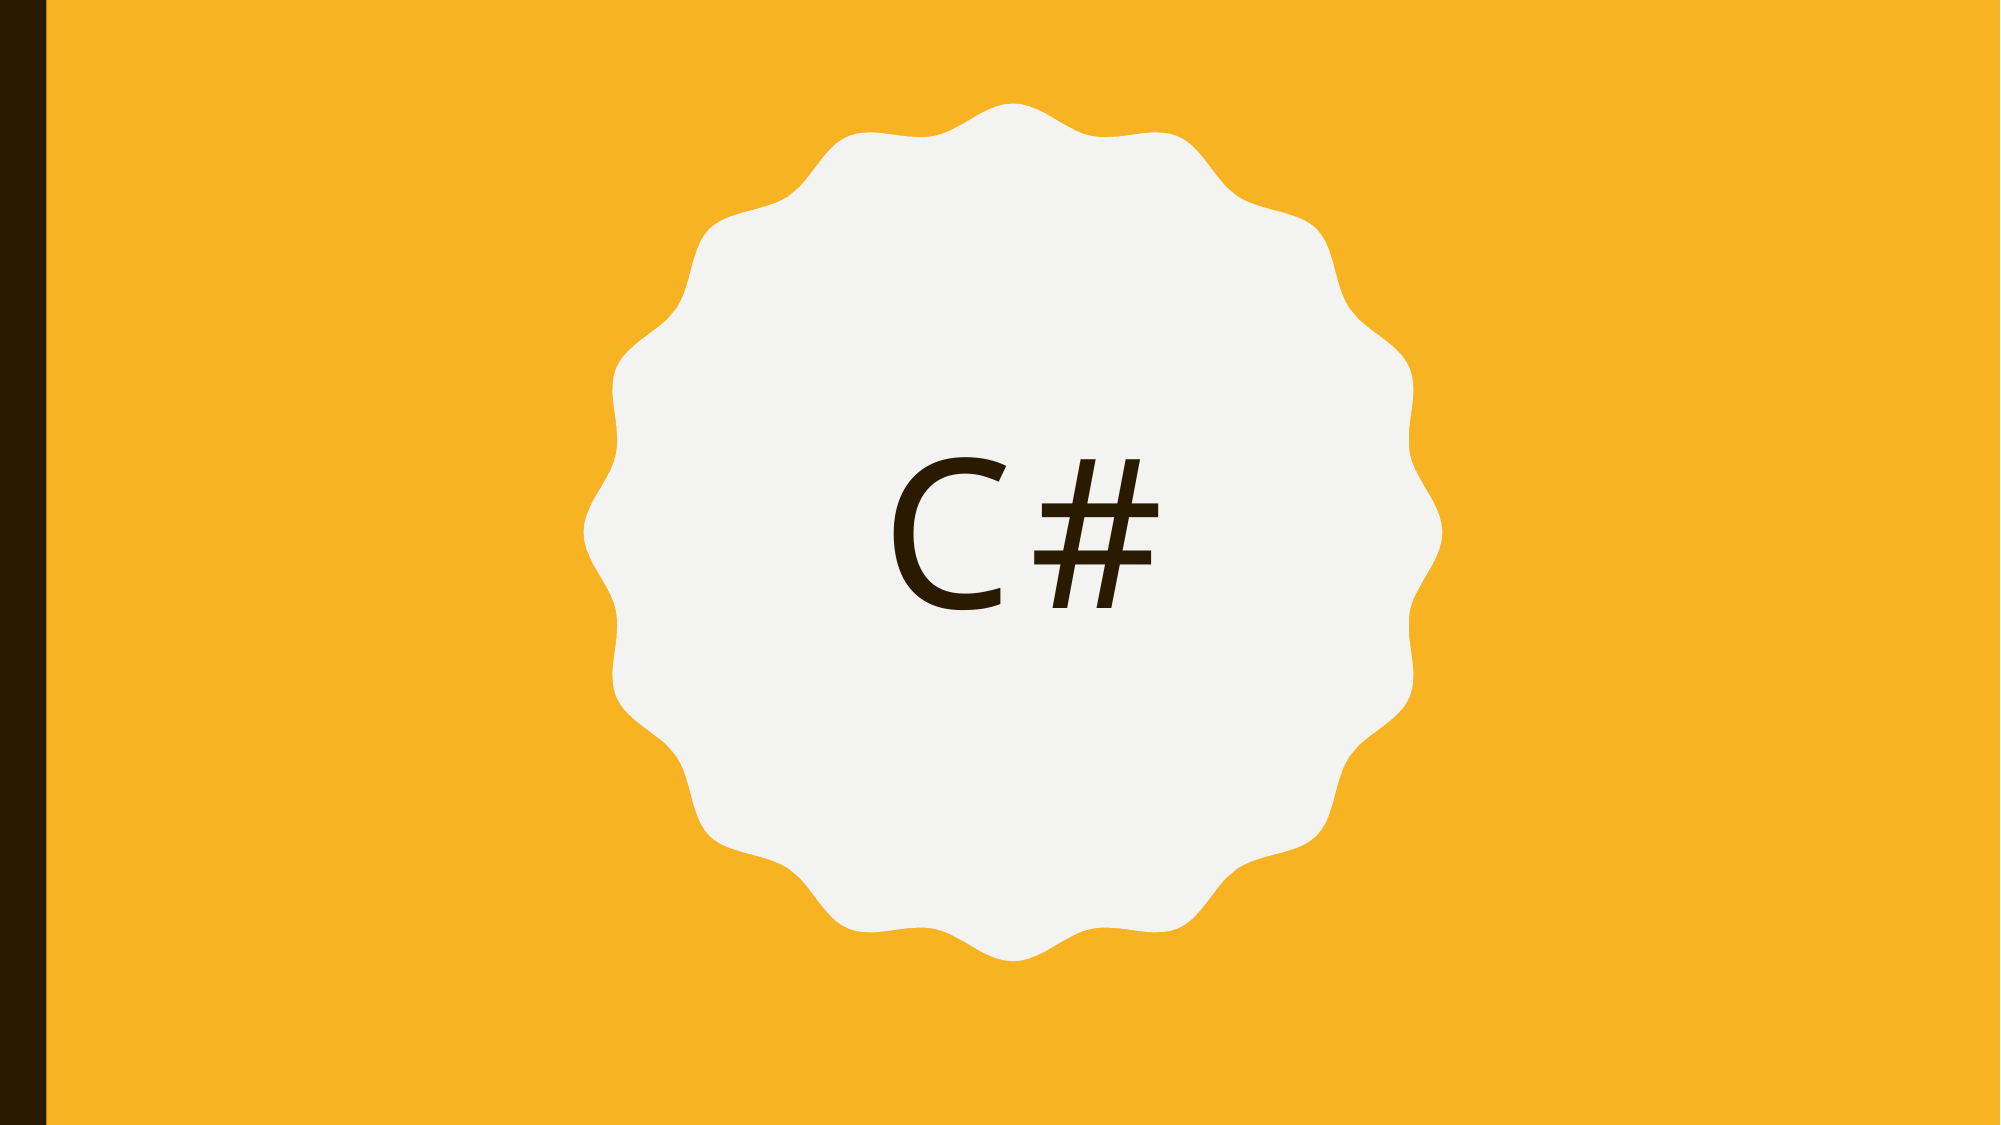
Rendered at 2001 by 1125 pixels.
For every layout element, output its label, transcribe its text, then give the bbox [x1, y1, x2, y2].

title C# [176, 180, 1870, 902]
